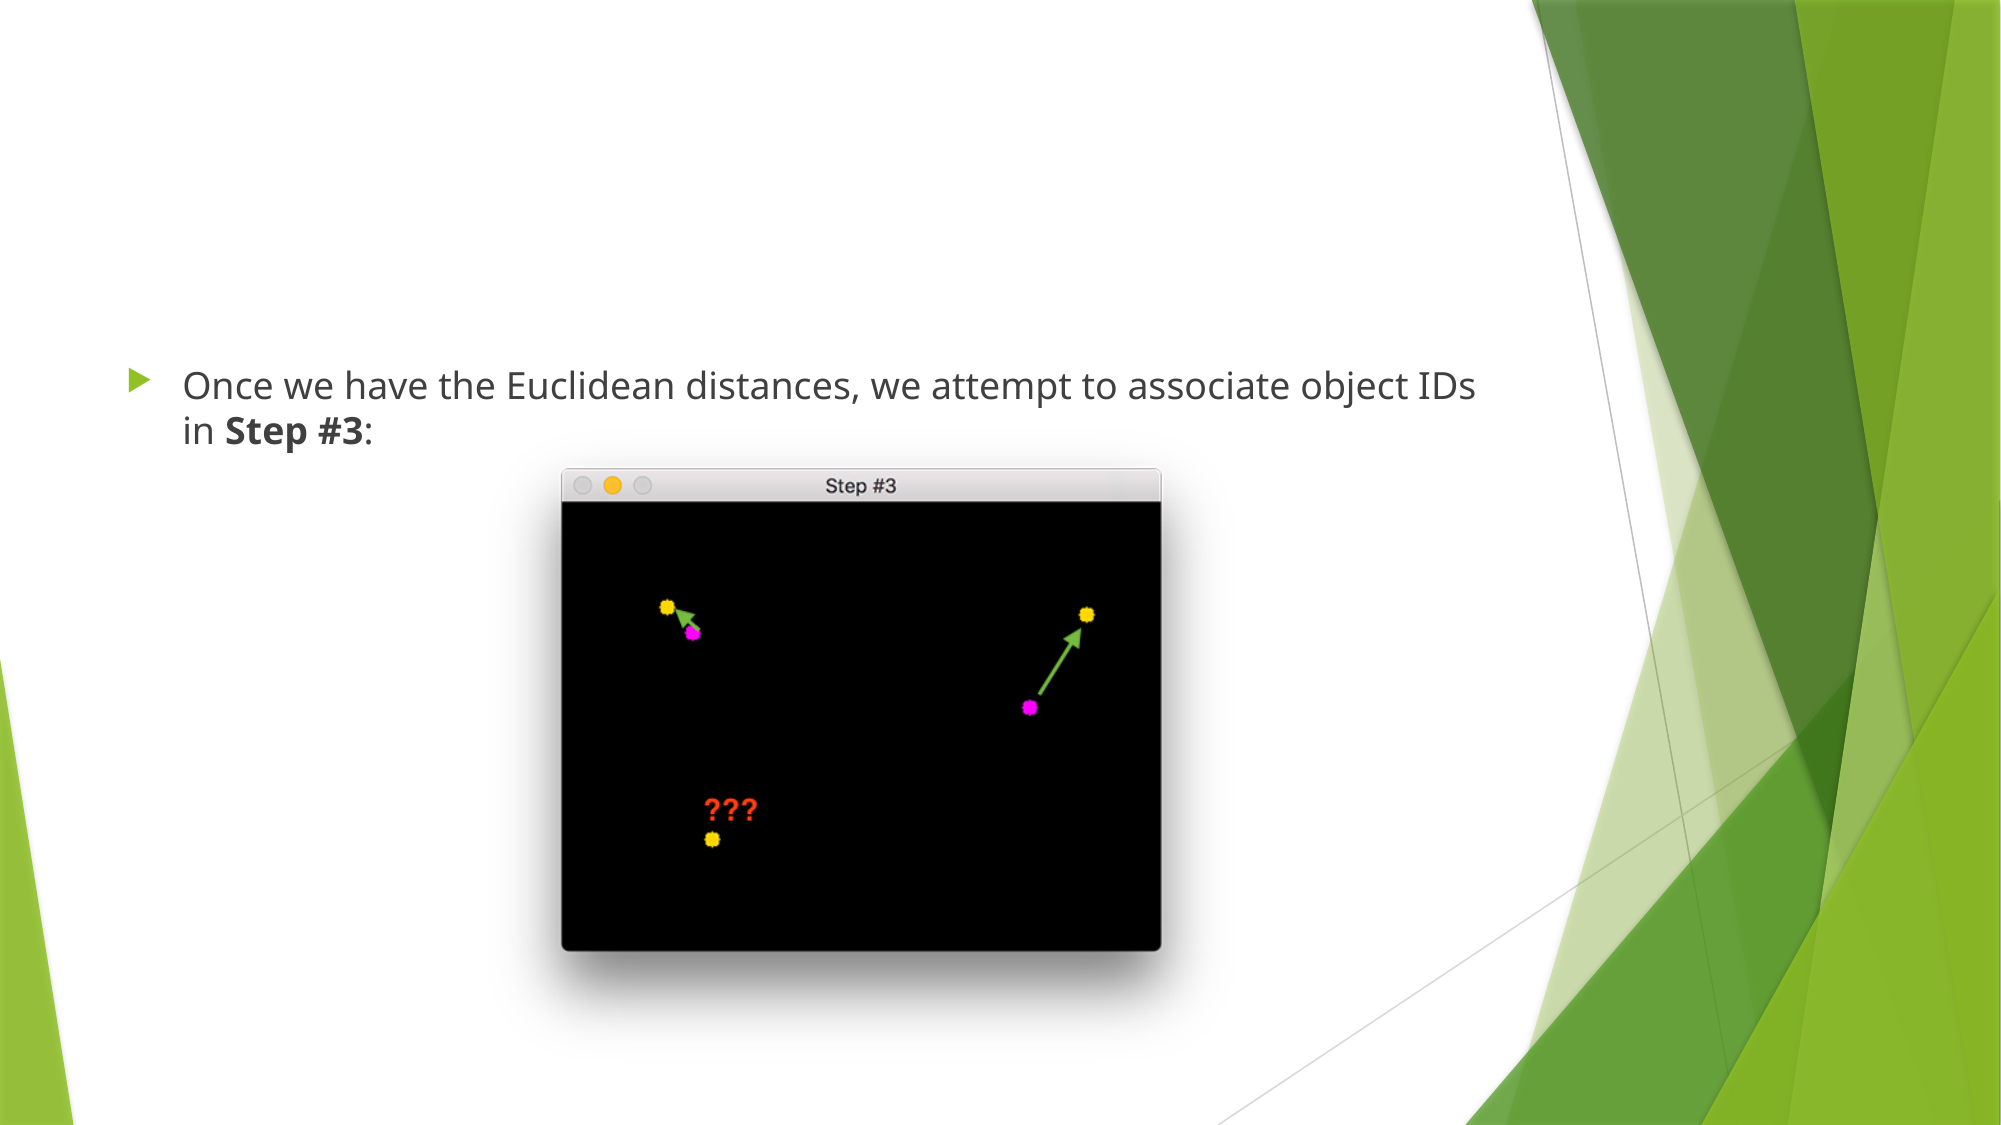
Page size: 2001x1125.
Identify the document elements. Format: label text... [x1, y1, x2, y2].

picture [478, 421, 1246, 1072]
list Once we have the Euclidean distances, we attempt to associate object IDs in Step #3: [111, 354, 1522, 992]
